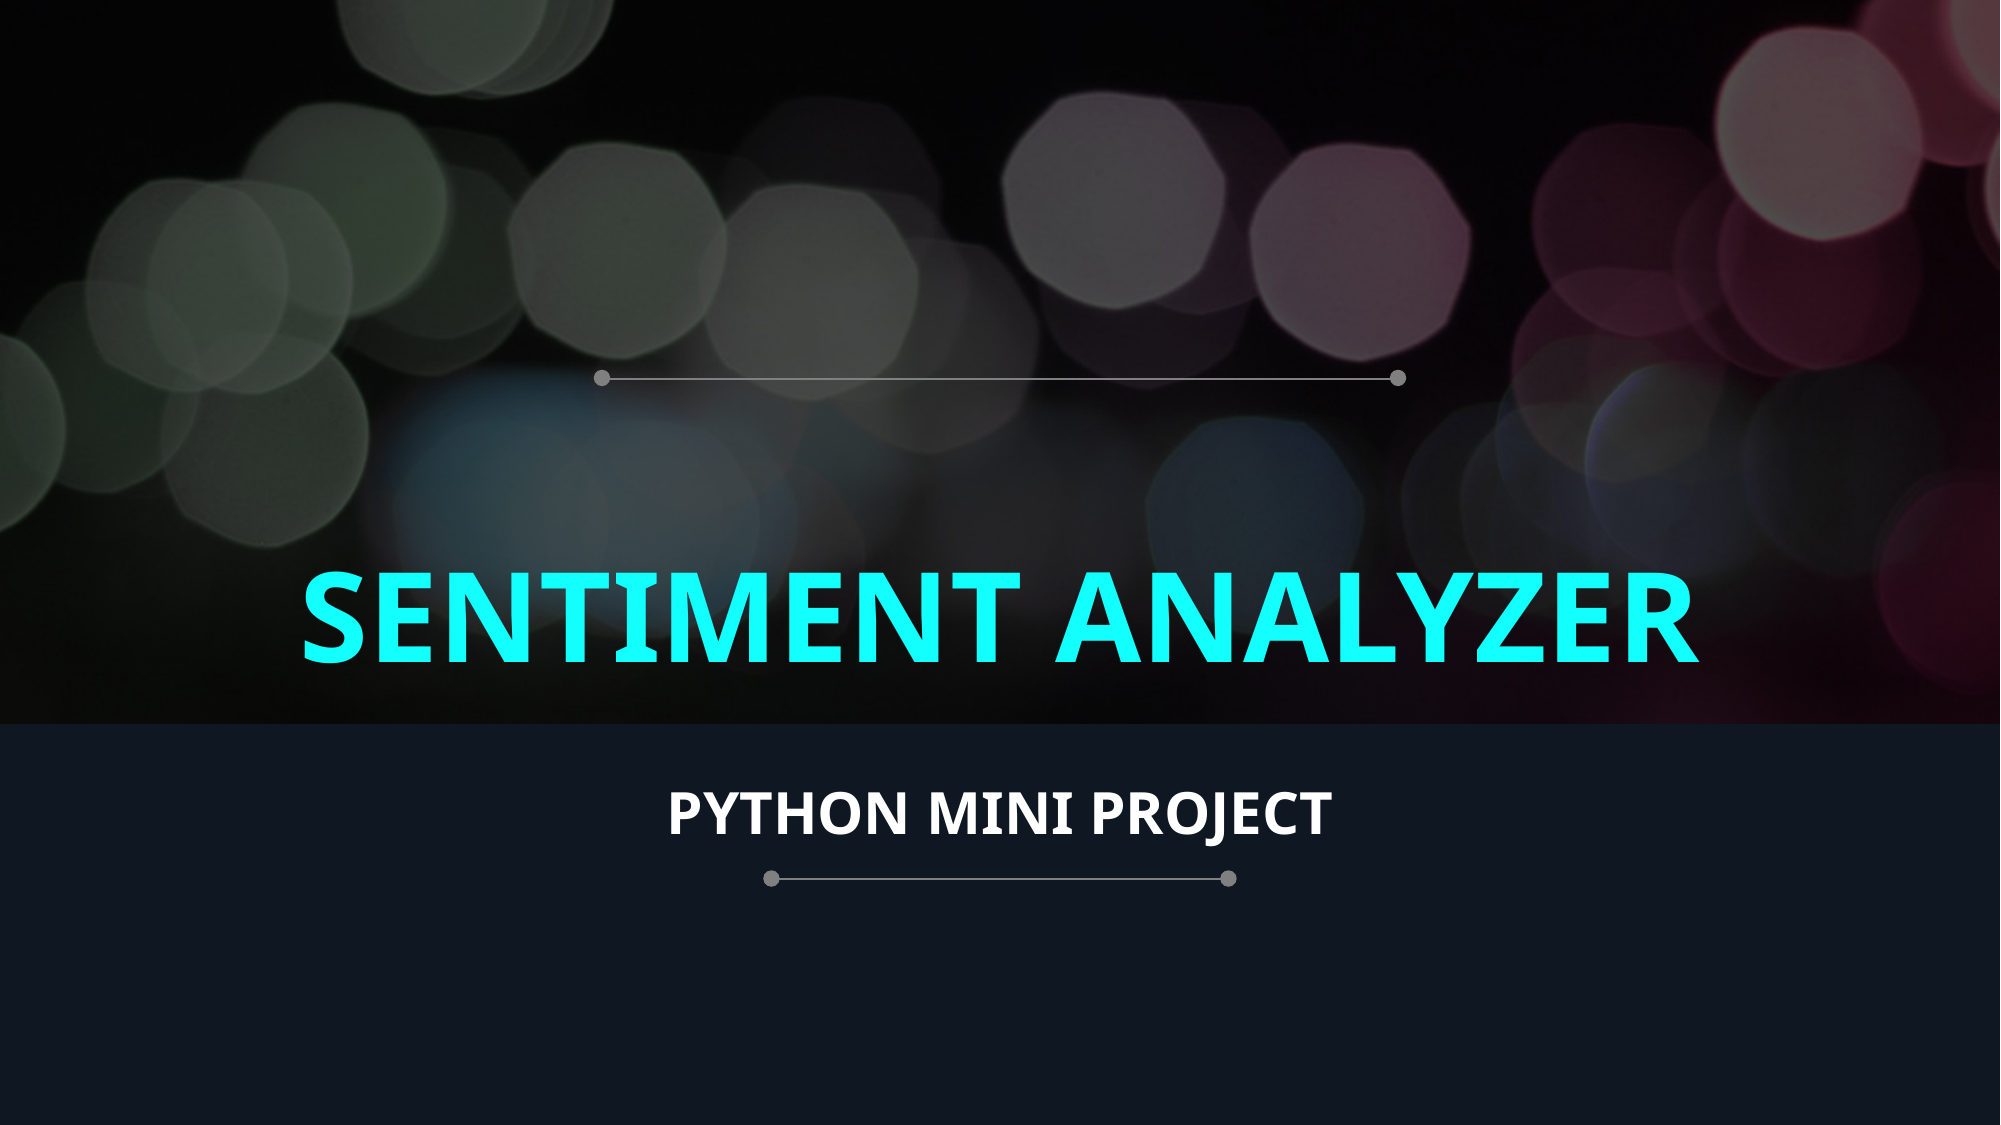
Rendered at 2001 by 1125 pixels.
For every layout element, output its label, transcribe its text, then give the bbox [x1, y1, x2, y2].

picture [0, 0, 2000, 724]
subtitle PYTHON MINI PROJECT [249, 776, 1750, 853]
title SENTIMENT ANALYZER [249, 404, 1750, 697]
